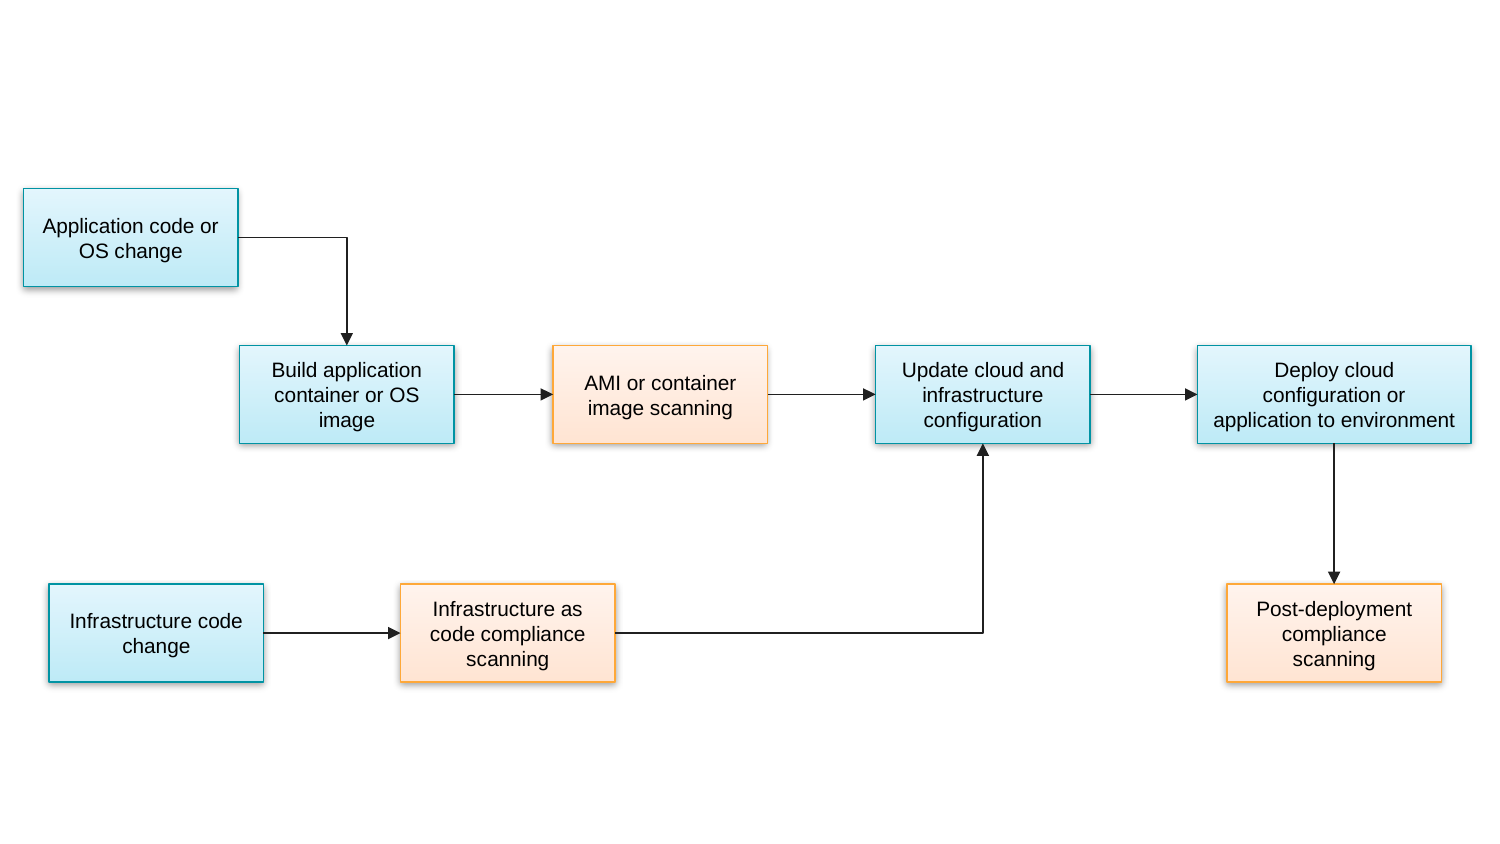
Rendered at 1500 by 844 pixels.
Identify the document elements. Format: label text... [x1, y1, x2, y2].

text_box Application code or OS change [23, 188, 239, 287]
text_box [237, 237, 347, 346]
text_box Deploy cloud configuration or application to environment [1197, 345, 1472, 444]
text_box AMI or container image scanning [552, 345, 768, 444]
text_box Infrastructure as code compliance scanning [400, 583, 616, 683]
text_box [614, 443, 984, 634]
text_box Build application container or OS image [239, 345, 455, 444]
text_box Update cloud and infrastructure configuration [875, 345, 1091, 444]
text_box Post-deployment compliance scanning [1226, 583, 1442, 683]
text_box Infrastructure code change [48, 583, 264, 683]
